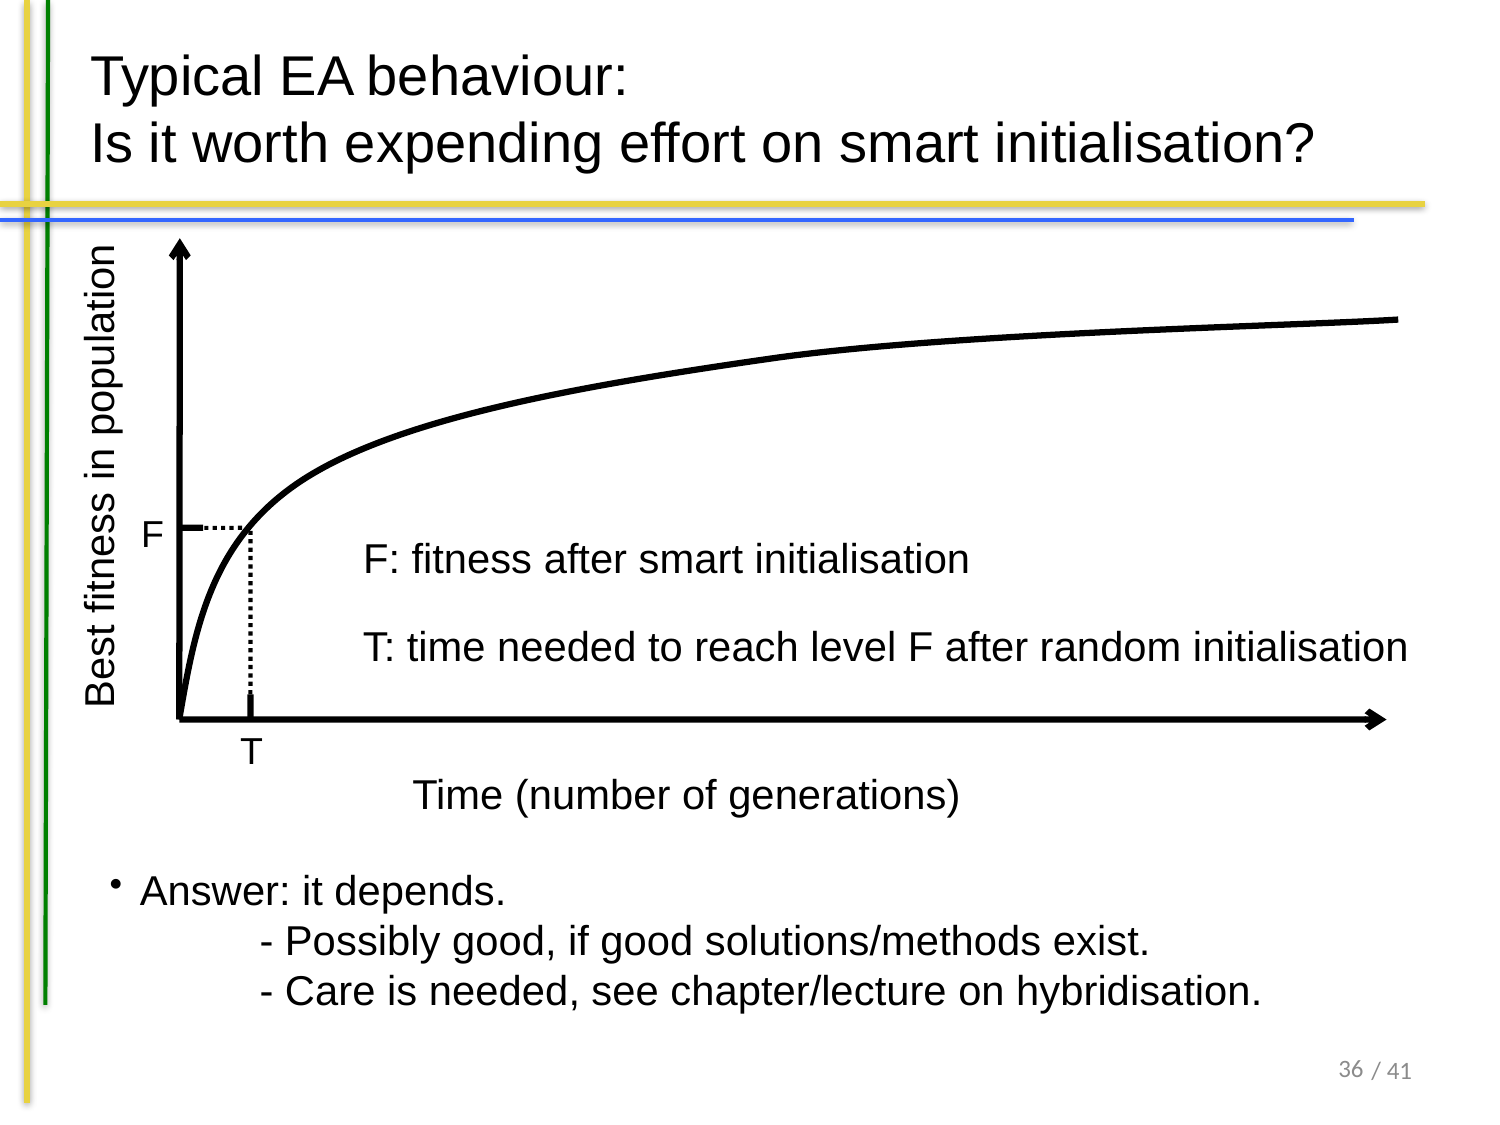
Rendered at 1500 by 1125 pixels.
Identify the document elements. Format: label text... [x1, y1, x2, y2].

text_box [64, 229, 1431, 826]
text_box Answer: it depends. - Possibly good, if good solutions/methods exist. - Care is needed, see chapter/lecture on hybridisation. [94, 856, 1278, 1022]
title Typical EA behaviour: Is it worth expending effort on smart initialisation? [75, 12, 1468, 201]
slide_number 35 [1290, 1026, 1379, 1109]
